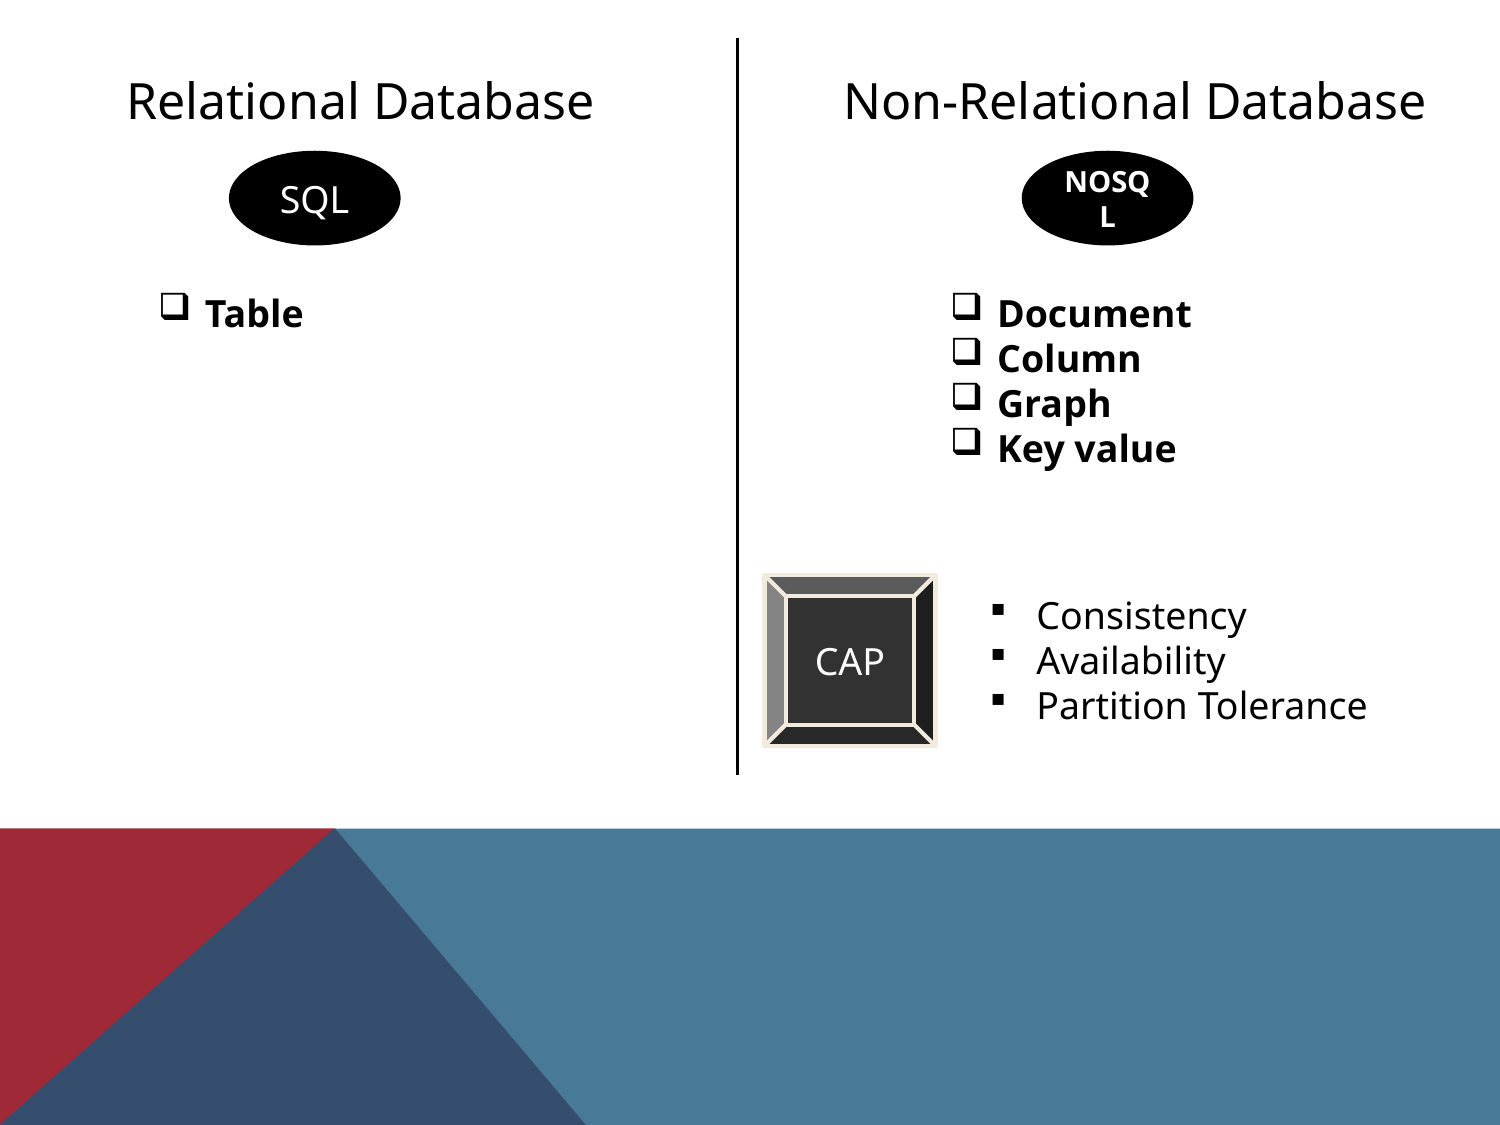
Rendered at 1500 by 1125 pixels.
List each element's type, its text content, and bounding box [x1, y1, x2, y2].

text_box SQL [228, 150, 401, 246]
text_box NOSQL [1021, 150, 1194, 246]
text_box Non-Relational Database [828, 62, 1442, 138]
text_box Relational Database [111, 62, 610, 138]
text_box Consistency Availability Partition Tolerance [974, 584, 1384, 735]
text_box CAP [762, 573, 938, 748]
text_box Document Column Graph Key value [935, 282, 1207, 477]
text_box Table [143, 282, 319, 342]
